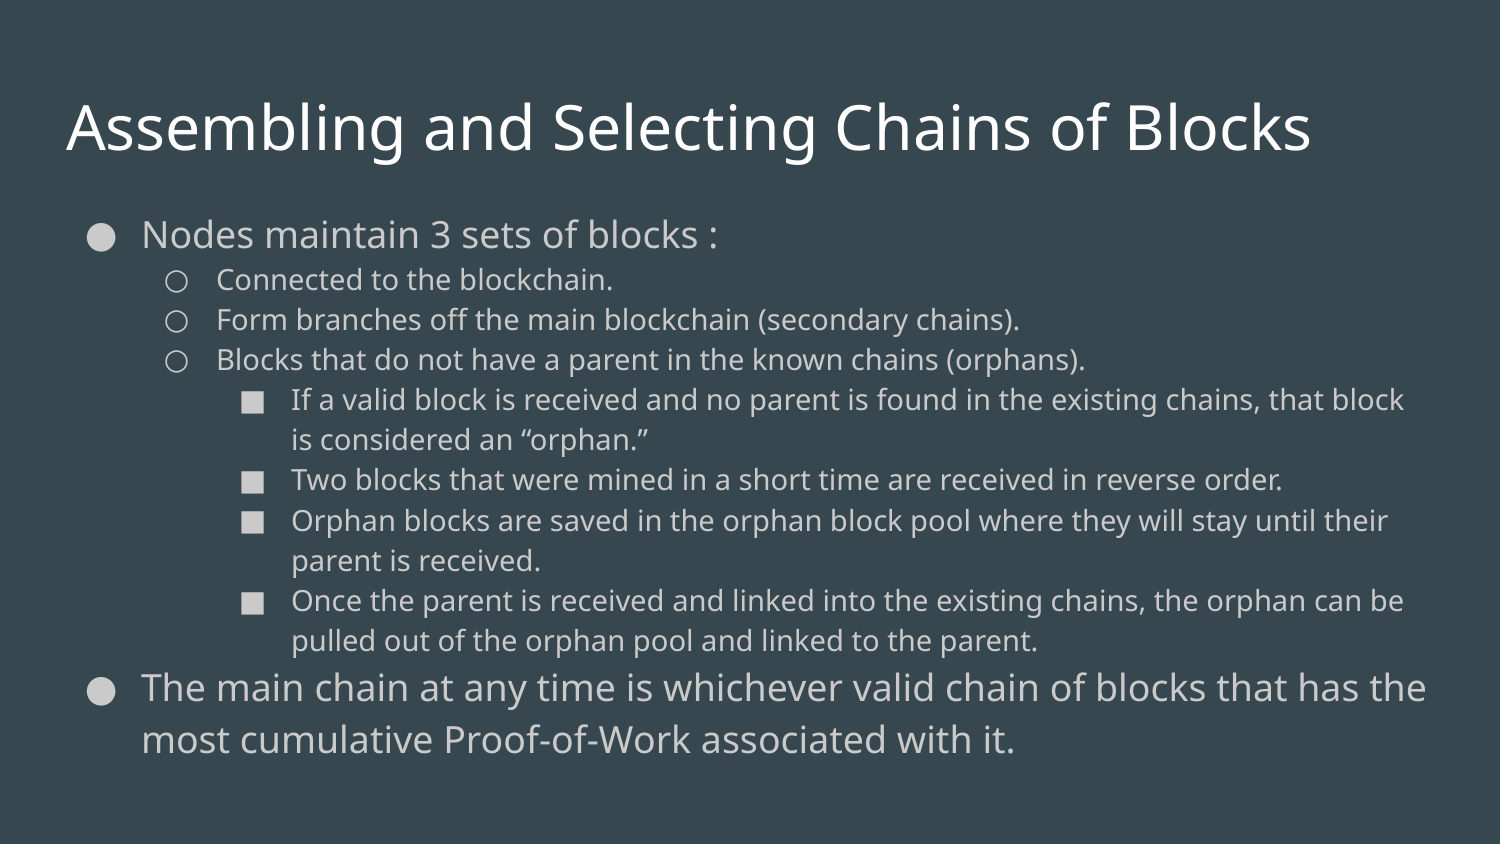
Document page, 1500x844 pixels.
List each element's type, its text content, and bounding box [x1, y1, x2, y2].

title Assembling and Selecting Chains of Blocks [51, 72, 1449, 167]
list Nodes maintain 3 sets of blocks : Connected to the blockchain. Form branches off the main blockchain (secondary chains). Blocks that do not have a parent in the known chains (orphans). If a valid block is received and no parent is found in the existing chains, that block is considered an “orphan.” Two blocks that were mined in a short time are received in reverse order. Orphan blocks are saved in the orphan block pool where they will stay until their parent is received. Once the parent is received and linked into the existing chains, the orphan can be pulled out of the orphan pool and linked to the parent. The main chain at any time is whichever valid chain of blocks that has the most cumulative Proof-of-Work associated with it. [51, 189, 1449, 750]
